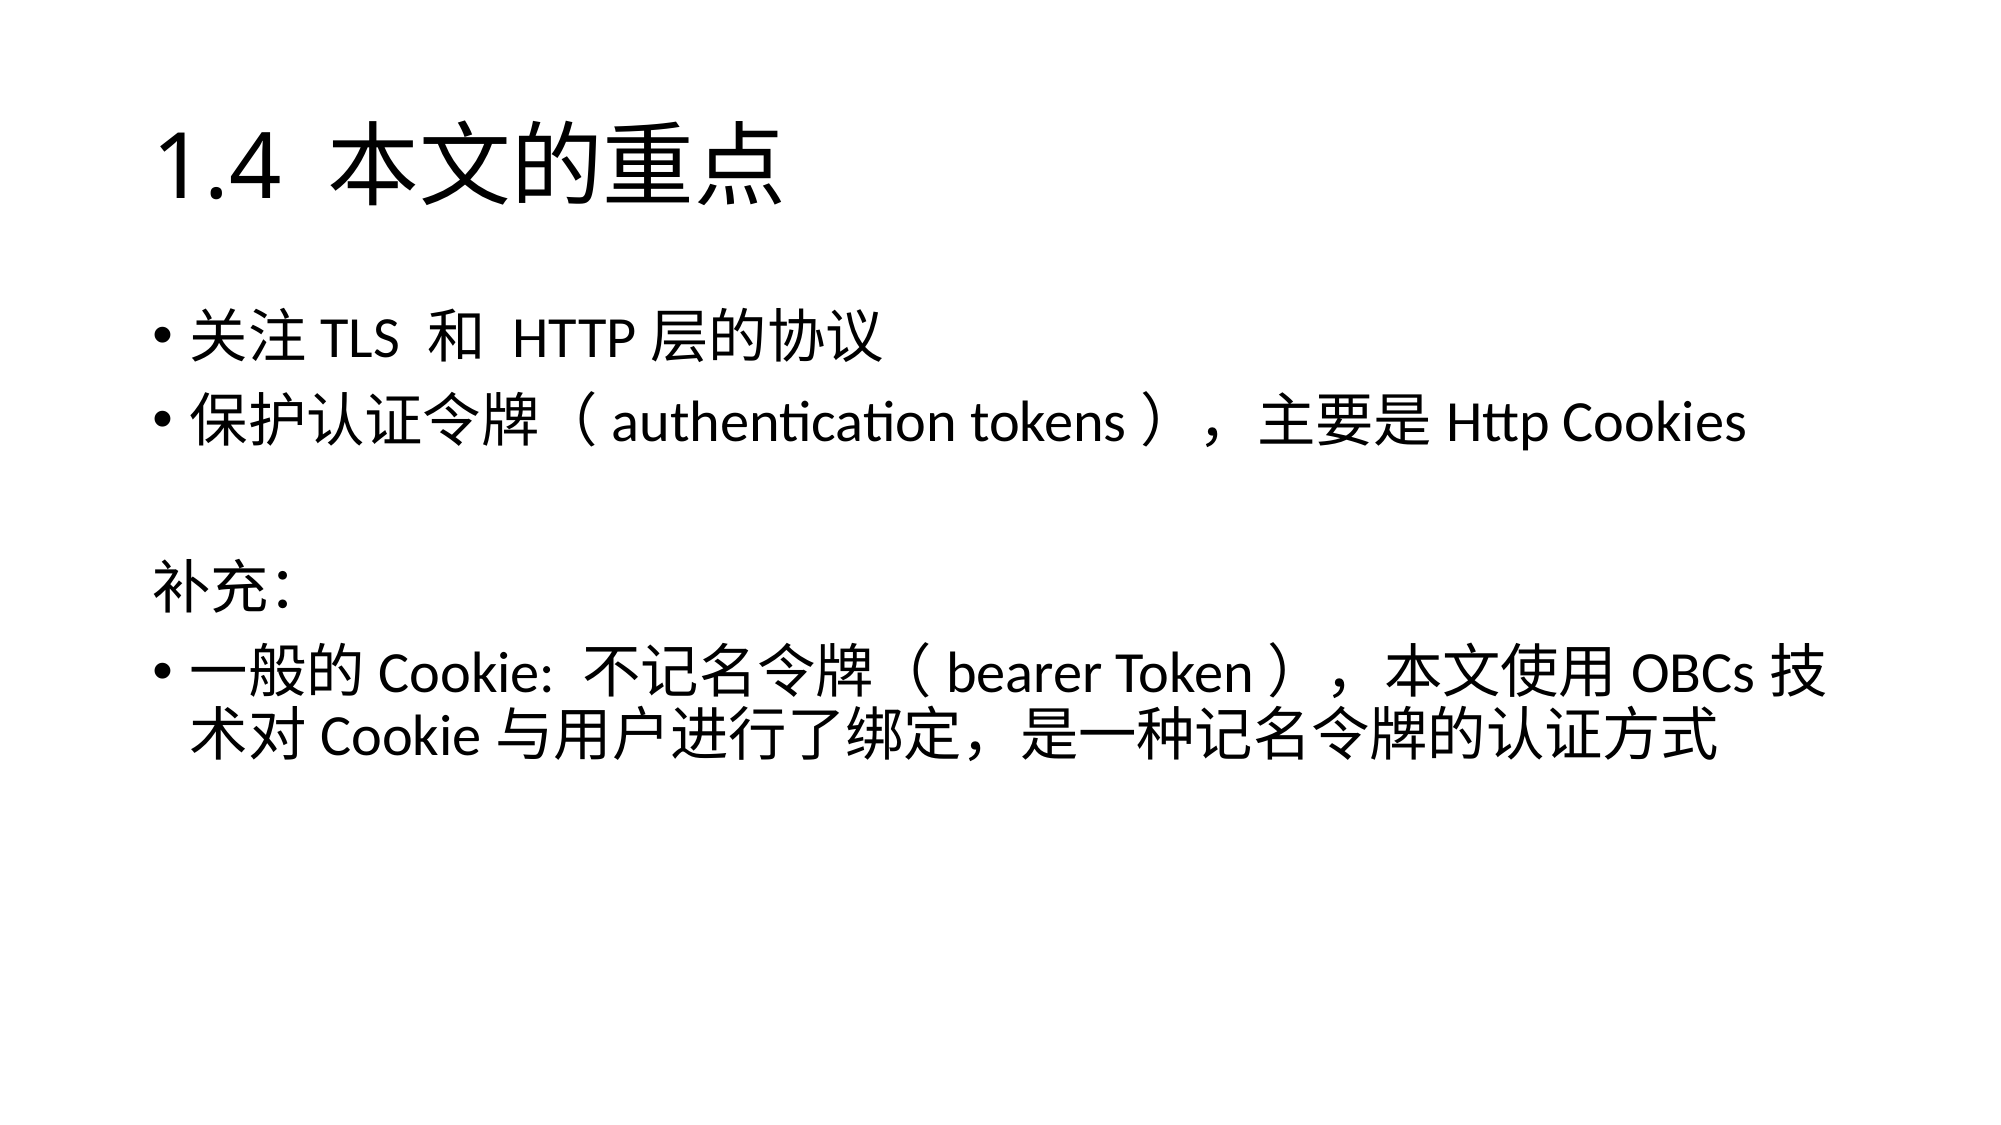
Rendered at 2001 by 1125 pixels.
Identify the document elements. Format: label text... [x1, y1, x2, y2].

title 1.4 本文的重点 [137, 59, 1863, 278]
list 关注TLS 和 HTTP层的协议 保护认证令牌（authentication tokens），主要是Http Cookies 补充： 一般的Cookie: 不记名令牌（bearer Token），本文使用OBCs技术对Cookie与用户进行了绑定，是一种记名令牌的认证方式 [137, 299, 1863, 1014]
